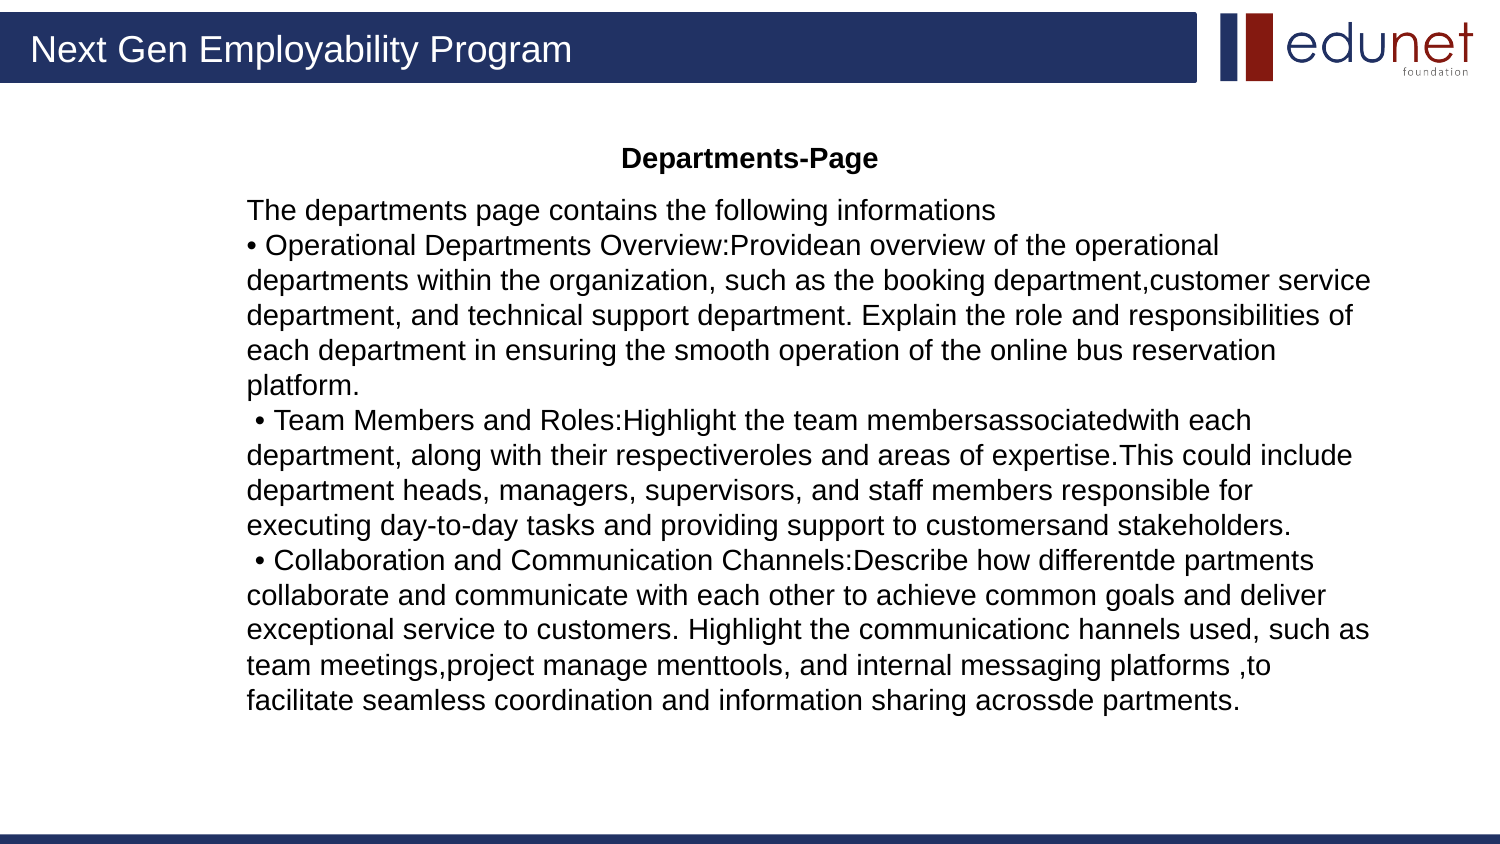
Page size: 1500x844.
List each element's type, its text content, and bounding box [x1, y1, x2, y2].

text_box The departments page contains the following informations • Operational Departments Overview:Providean overview of the operational departments within the organization, such as the booking department,customer service department, and technical support department. Explain the role and responsibilities of each department in ensuring the smooth operation of the online bus reservation platform. • Team Members and Roles:Highlight the team membersassociatedwith each department, along with their respectiveroles and areas of expertise.This could include department heads, managers, supervisors, and staff members responsible for executing day-to-day tasks and providing support to customersand stakeholders. • Collaboration and Communication Channels:Describe how differentde partments collaborate and communicate with each other to achieve common goals and deliver exceptional service to customers. Highlight the communicationc hannels used, such as team meetings,project manage menttools, and internal messaging platforms ,to facilitate seamless coordination and information sharing acrossde partments. [231, 183, 1402, 724]
title Departments-Page [103, 105, 1397, 208]
picture [1279, 14, 1482, 83]
